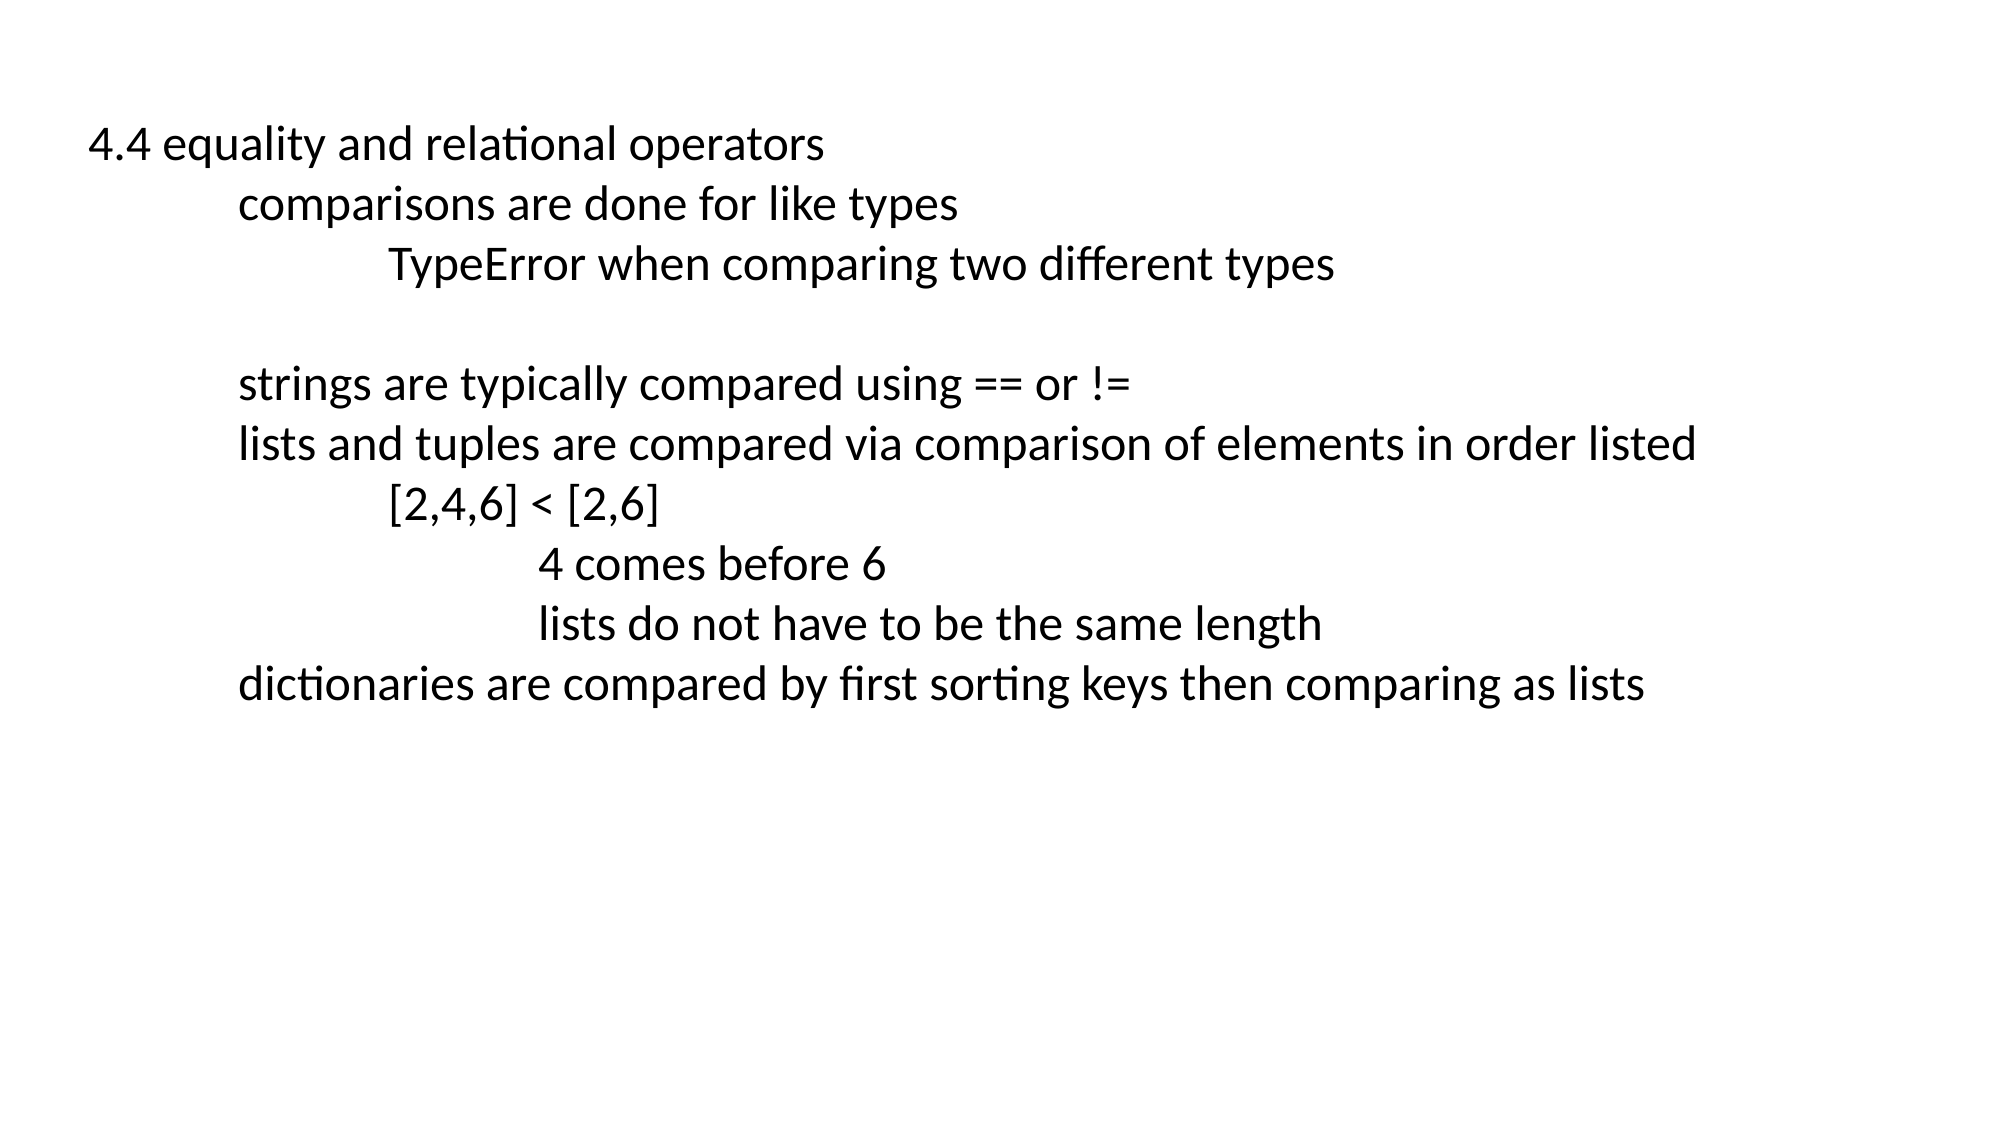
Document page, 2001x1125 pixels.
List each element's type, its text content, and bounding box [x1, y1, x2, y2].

text_box 4.4 equality and relational operators comparisons are done for like types TypeError when comparing two different types strings are typically compared using == or != lists and tuples are compared via comparison of elements in order listed [2,4,6] < [2,6] 4 comes before 6 lists do not have to be the same length dictionaries are compared by first sorting keys then comparing as lists [73, 103, 1944, 718]
